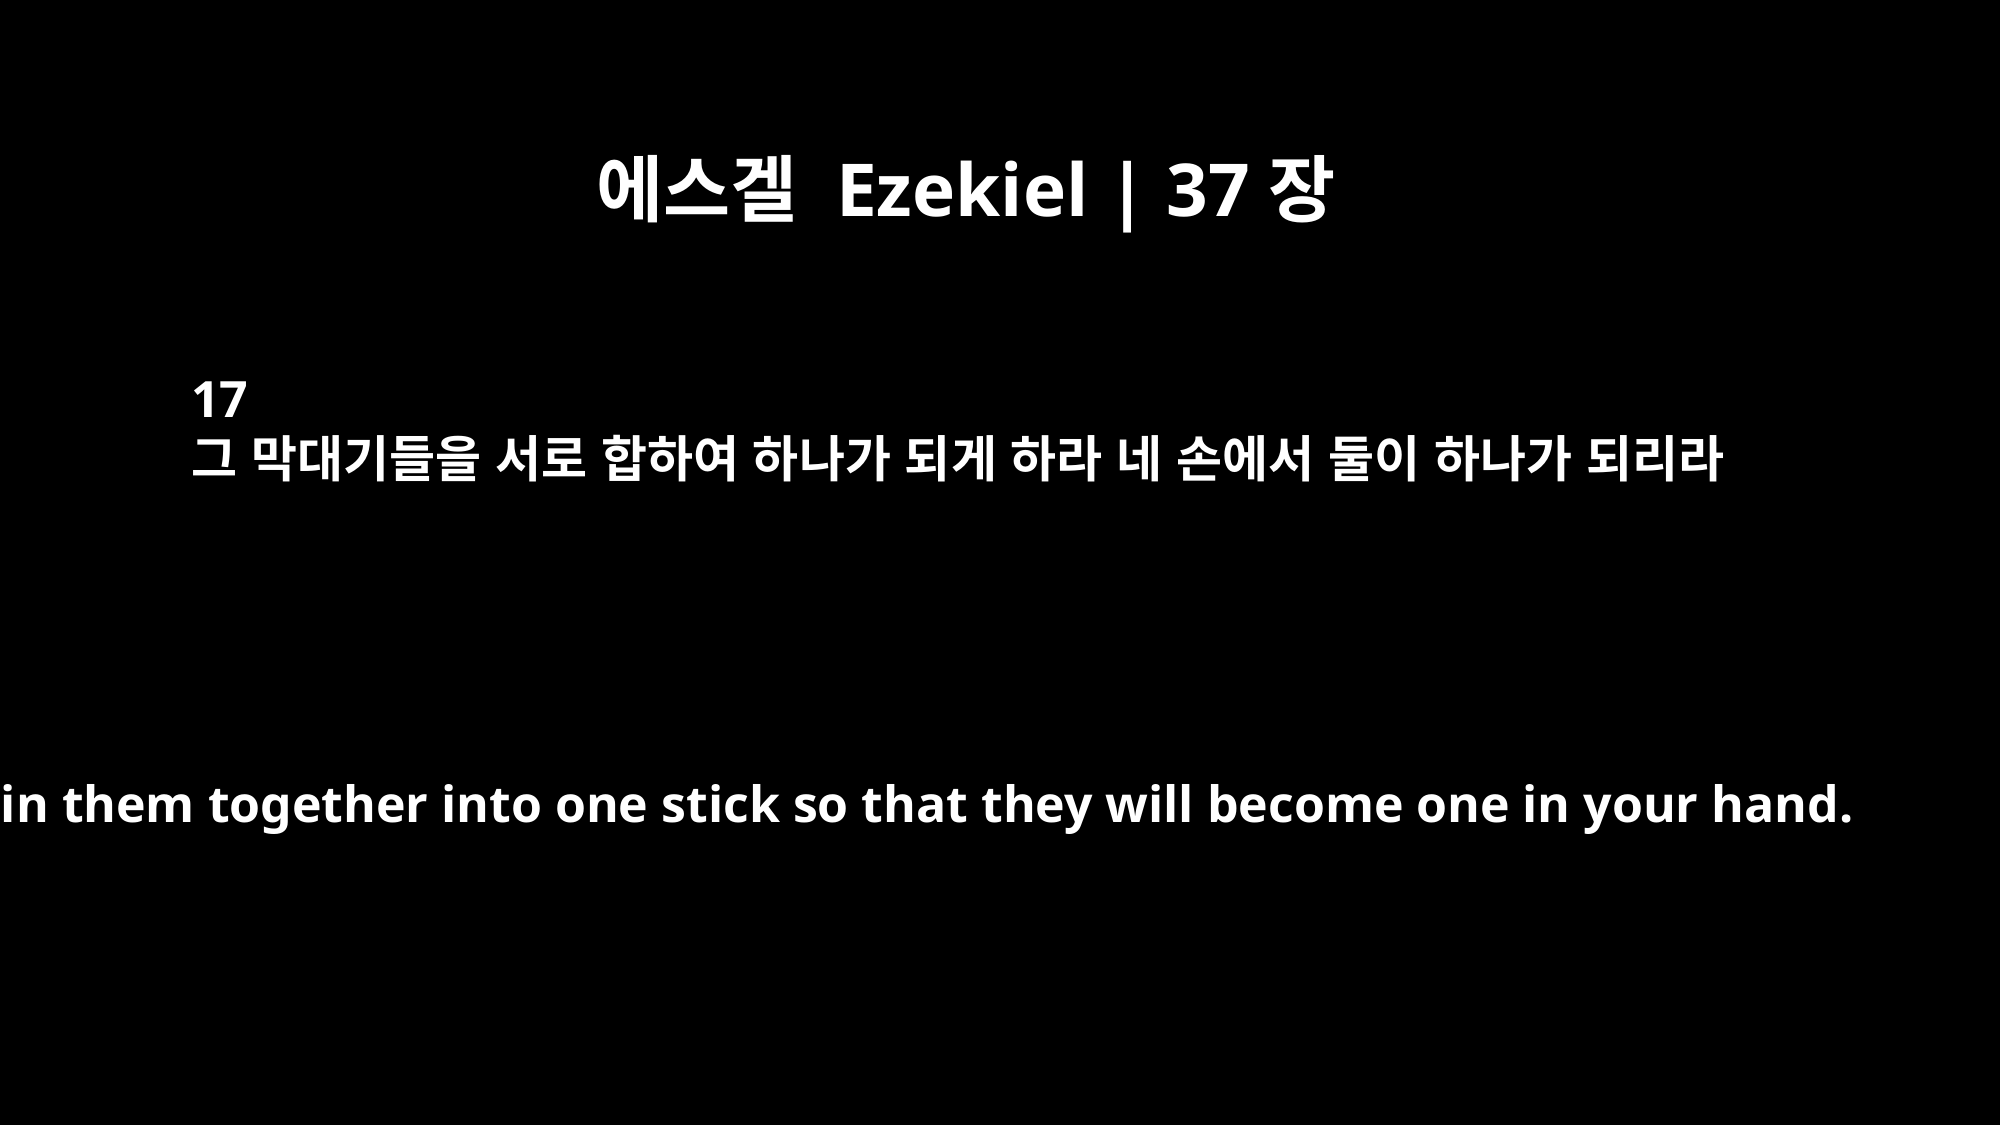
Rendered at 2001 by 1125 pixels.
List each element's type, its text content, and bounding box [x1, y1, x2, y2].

text_box 17 그 막대기들을 서로 합하여 하나가 되게 하라 네 손에서 둘이 하나가 되리라 [176, 359, 1741, 495]
text_box 에스겔 Ezekiel | 37장 [581, 136, 1351, 239]
text_box Join them together into one stick so that they will become one in your hand. [0, 764, 1869, 840]
